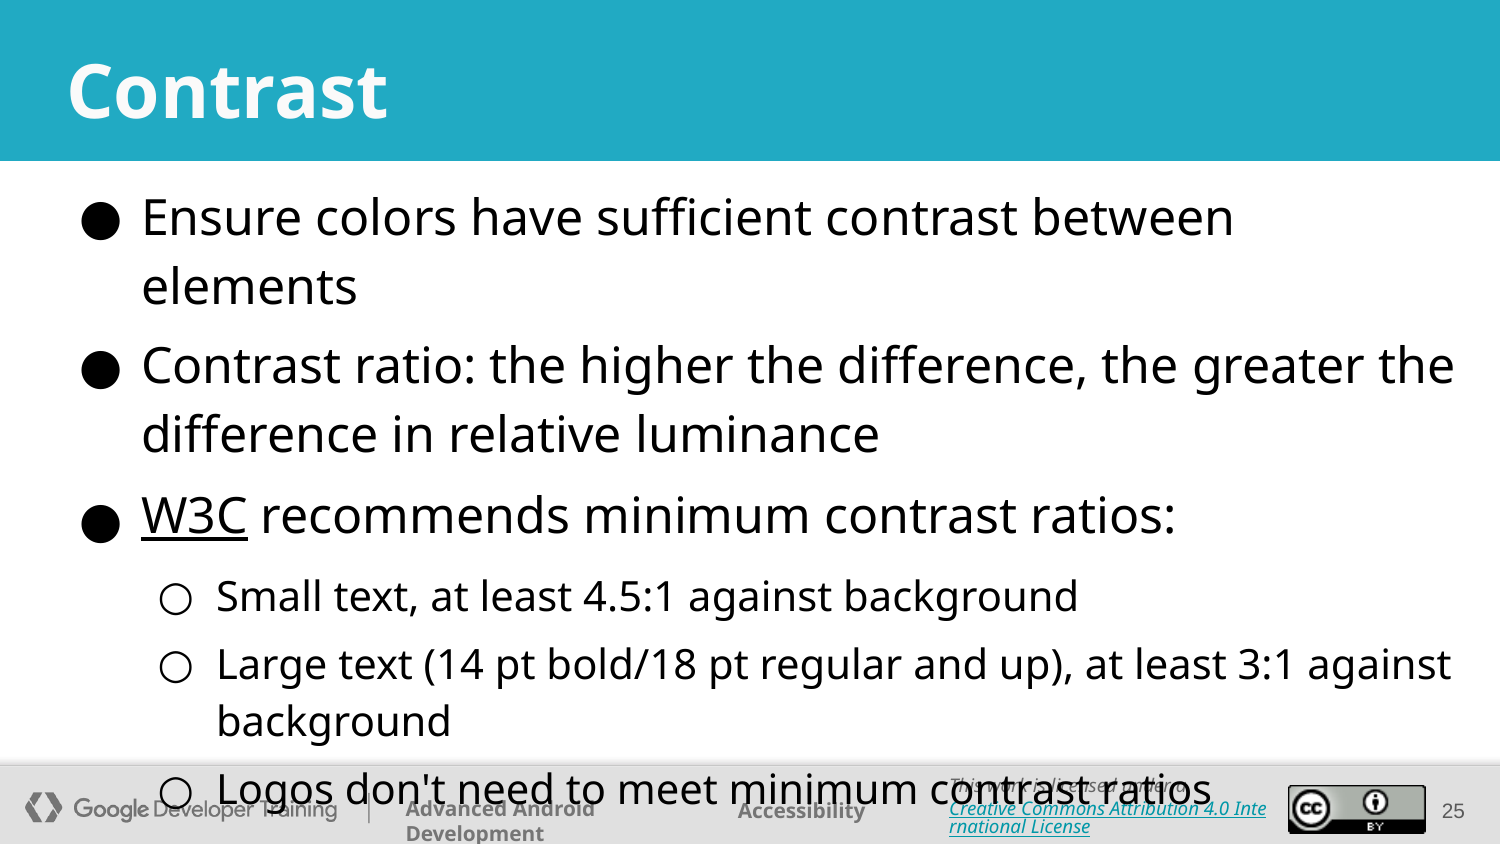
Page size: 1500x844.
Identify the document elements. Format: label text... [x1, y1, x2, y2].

list Ensure colors have sufficient contrast between elements Contrast ratio: the higher the difference, the greater the difference in relative luminance W3C recommends minimum contrast ratios: Small text, at least 4.5:1 against background Large text (14 pt bold/18 pt regular and up), at least 3:1 against background Logos don't need to meet minimum contrast ratios [51, 161, 1480, 769]
title Contrast [51, 28, 1449, 122]
slide_number ‹#› [1389, 777, 1480, 842]
picture [0, 161, 1500, 844]
